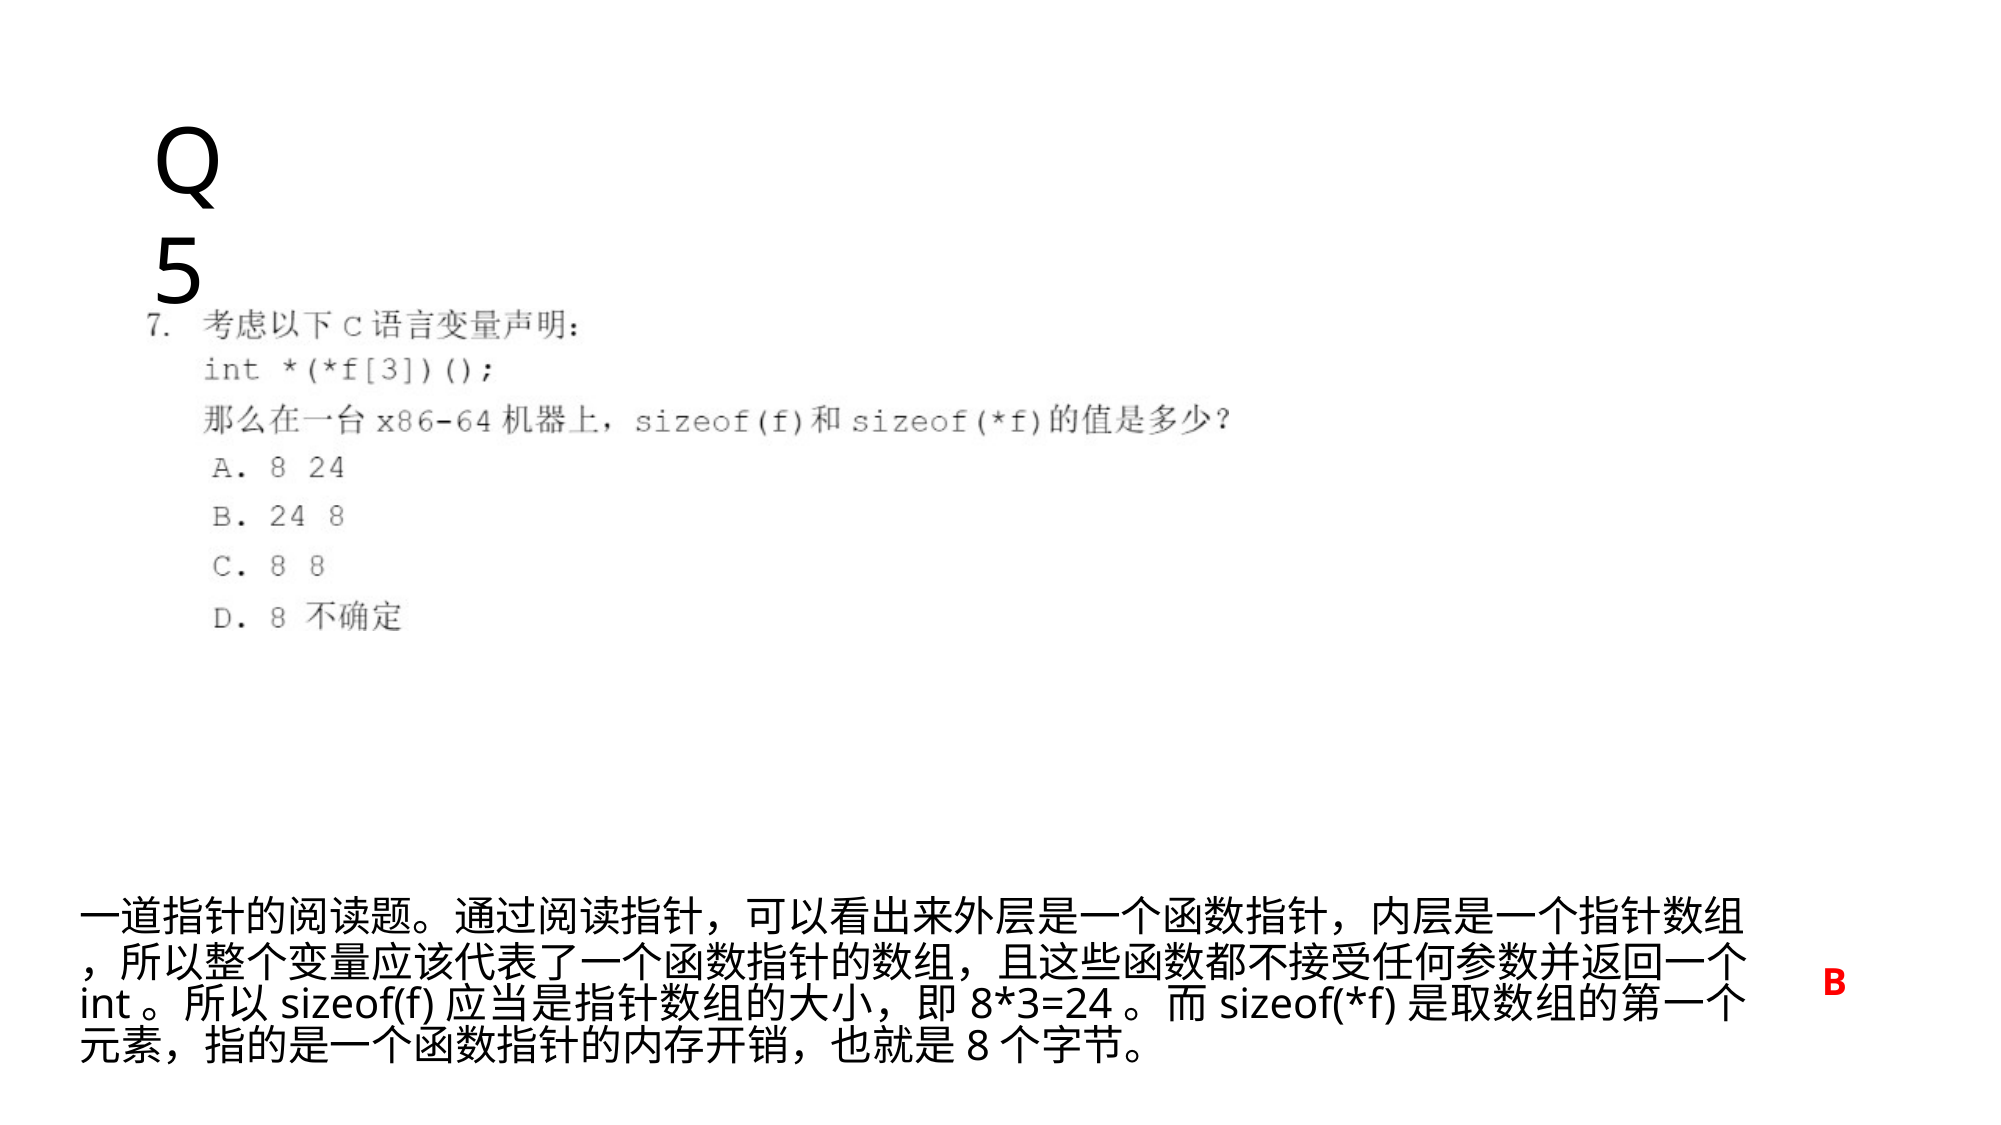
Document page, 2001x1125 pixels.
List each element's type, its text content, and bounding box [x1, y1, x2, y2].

text_box 一道指针的阅读题。通过阅读指针，可以看出来外层是一个函数指针，内层是一个指针数组 ，所以整个变量应该代表了一个函数指针的数组，且这些函数都不接受任何参数并返回一个 int。所以sizeof(f)应当是指针数组的大小，即8*3=24。而sizeof(*f)是取数组的第一个元素，指的是一个函数指针的内存开销，也就是8个字节。 [77, 891, 1748, 1069]
picture [146, 308, 1229, 631]
text_box B [1819, 955, 1847, 1003]
title Q5 [150, 99, 272, 307]
